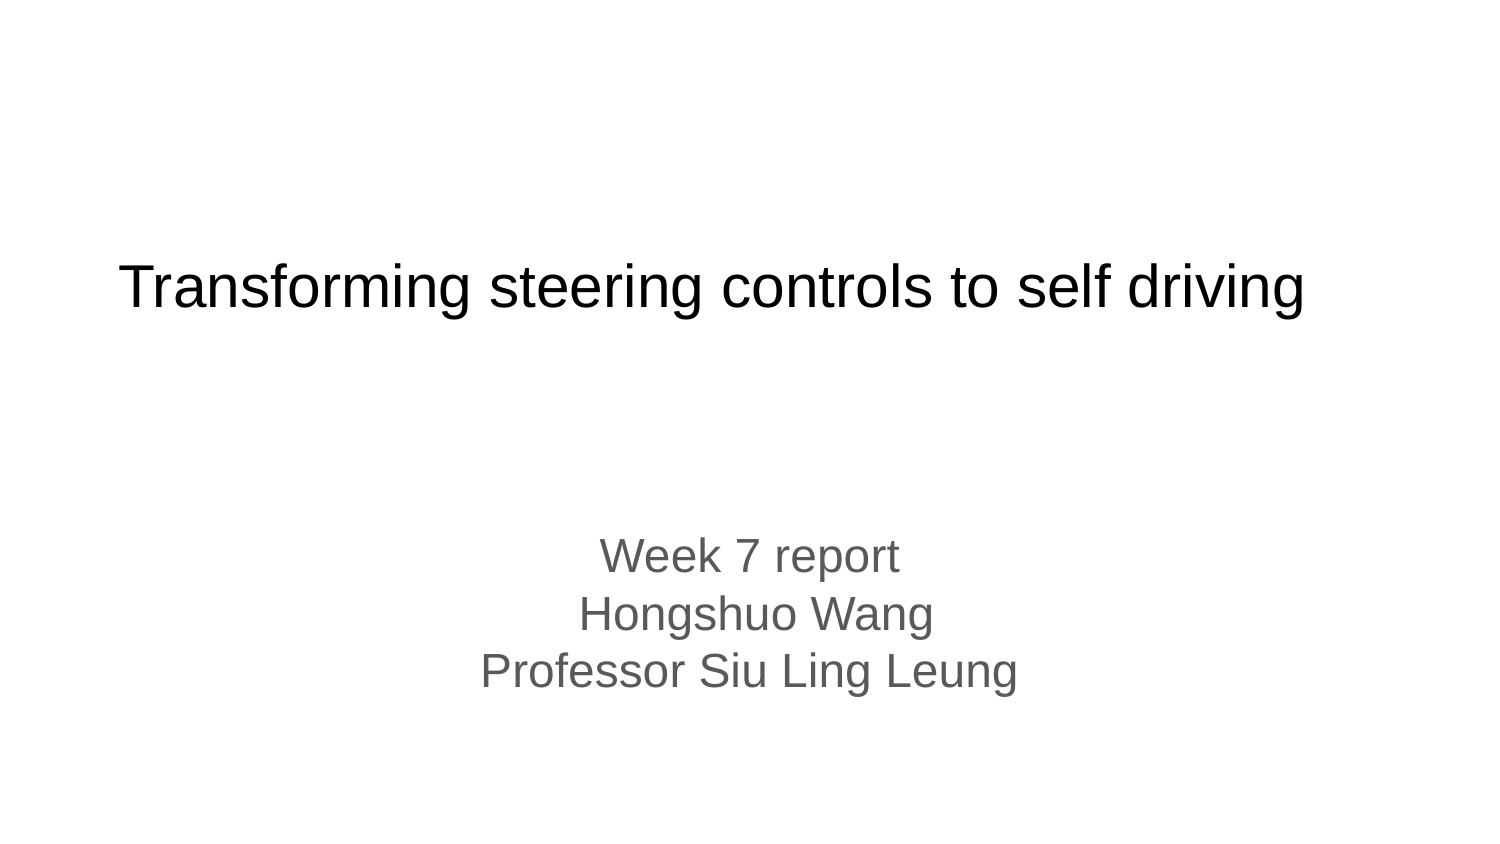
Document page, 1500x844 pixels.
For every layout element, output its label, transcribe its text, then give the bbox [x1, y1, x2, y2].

subtitle Week 7 report Hongshuo Wang Professor Siu Ling Leung [51, 464, 1449, 595]
title Transforming steering controls to self driving [14, 128, 1413, 465]
